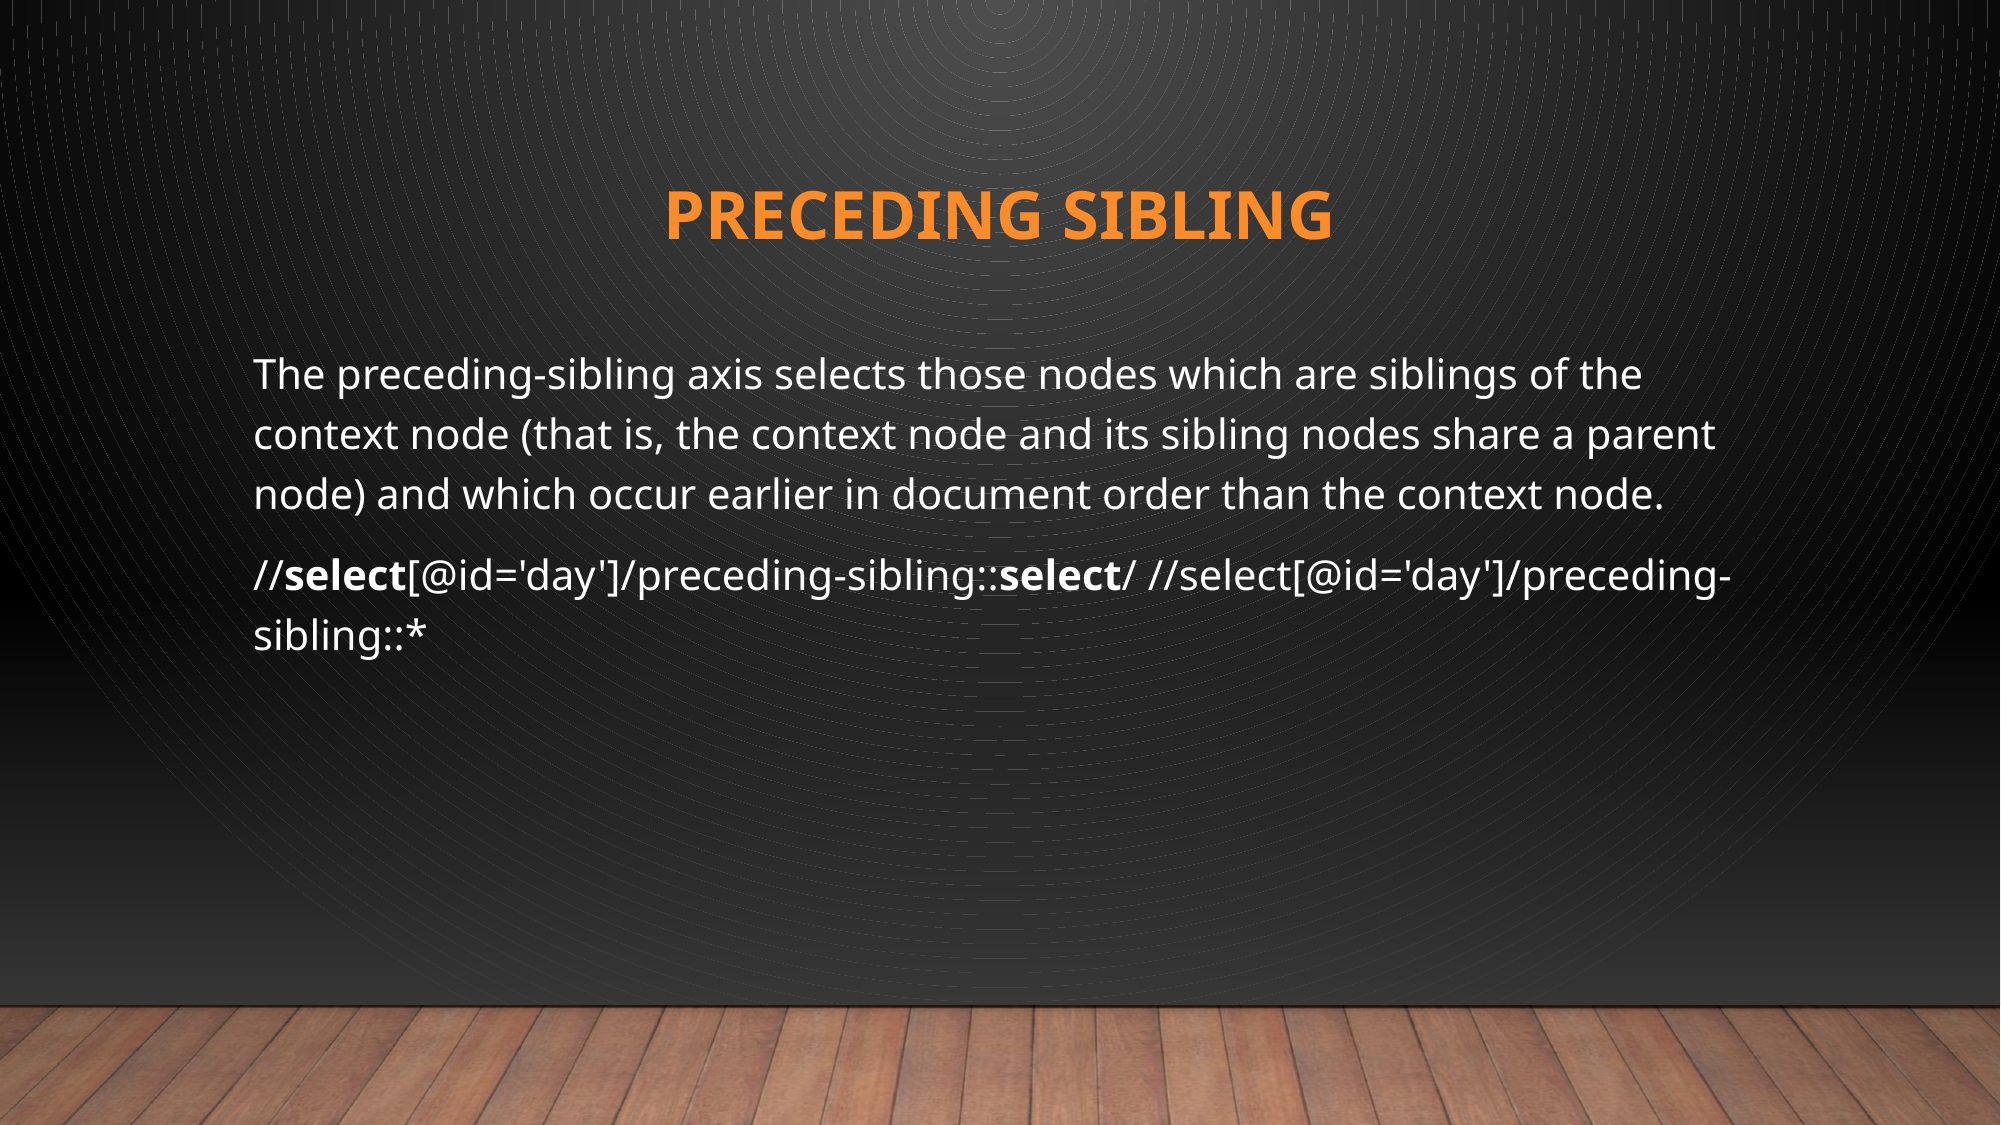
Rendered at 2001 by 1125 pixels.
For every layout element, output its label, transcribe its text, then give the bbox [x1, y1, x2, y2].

list The preceding-sibling axis selects those nodes which are siblings of the context node (that is, the context node and its sibling nodes share a parent node) and which occur earlier in document order than the context node. //select[@id='day']/preceding-sibling::select/ //select[@id='day']/preceding-sibling::* [238, 330, 1763, 897]
title Preceding Sibling [238, 131, 1763, 305]
picture [0, 1005, 2000, 1125]
